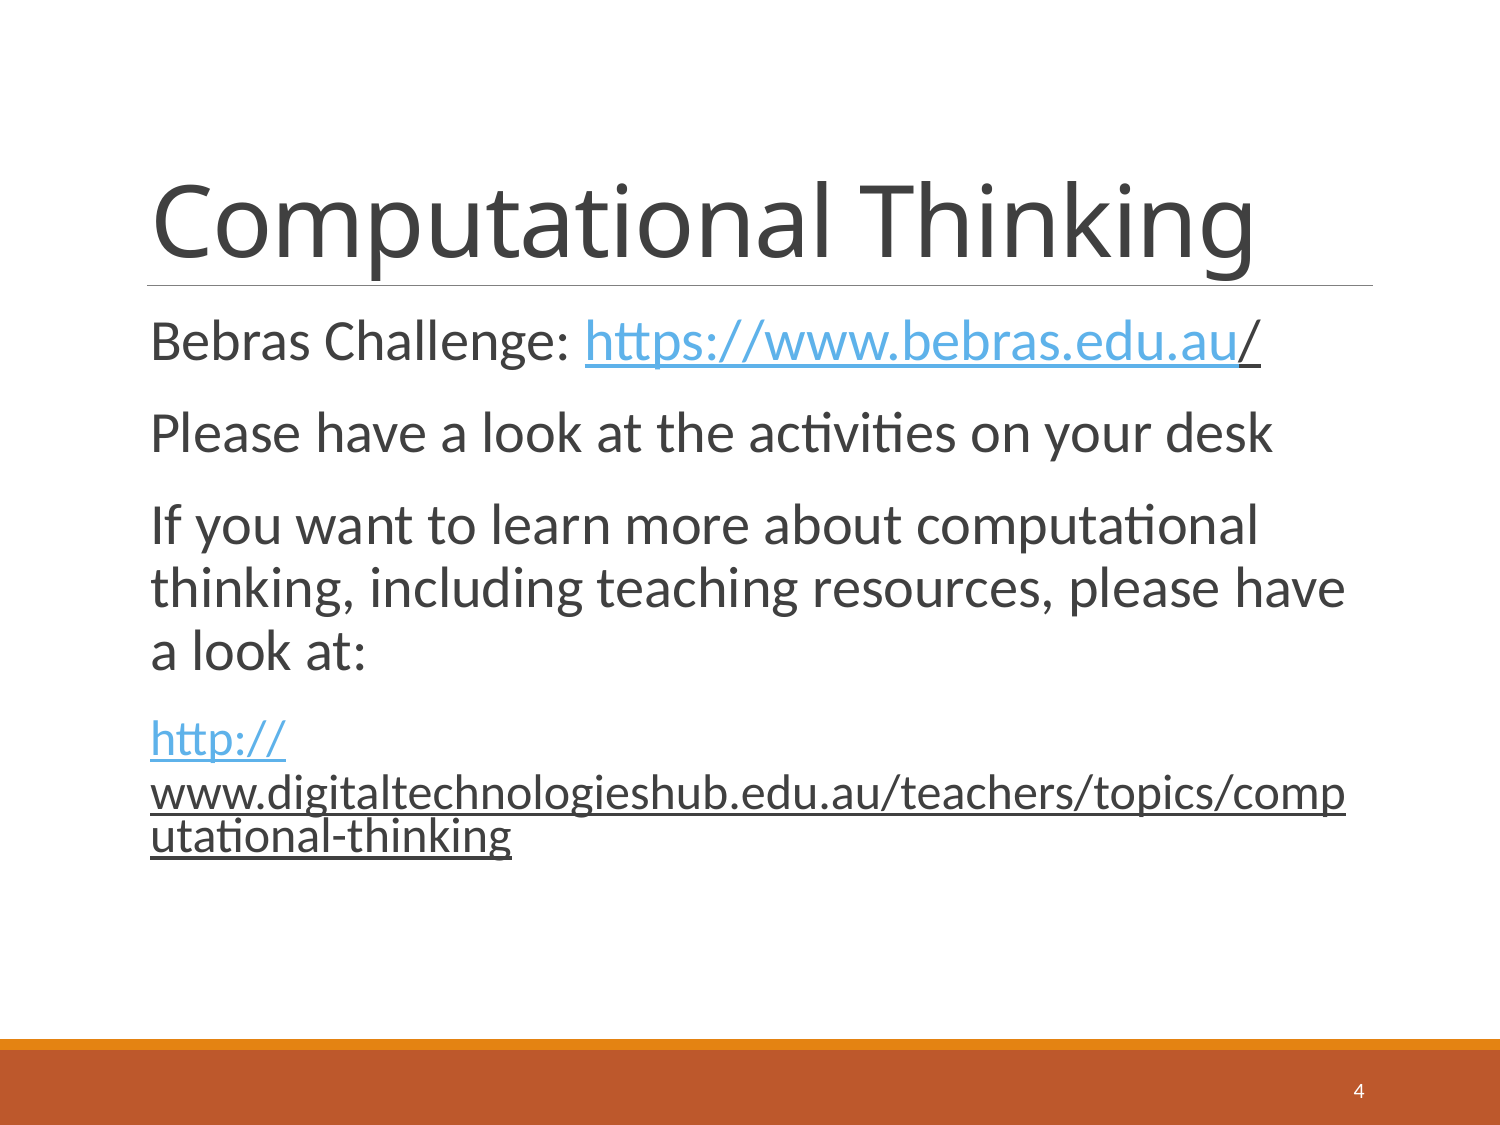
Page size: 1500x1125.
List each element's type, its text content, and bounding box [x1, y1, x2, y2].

list Bebras Challenge: https://www.bebras.edu.au/ Please have a look at the activities on your desk If you want to learn more about computational thinking, including teaching resources, please have a look at: http://www.digitaltechnologieshub.edu.au/teachers/topics/computational-thinking [135, 302, 1373, 963]
title Computational Thinking [135, 47, 1373, 285]
slide_number 4 [1218, 1059, 1380, 1120]
